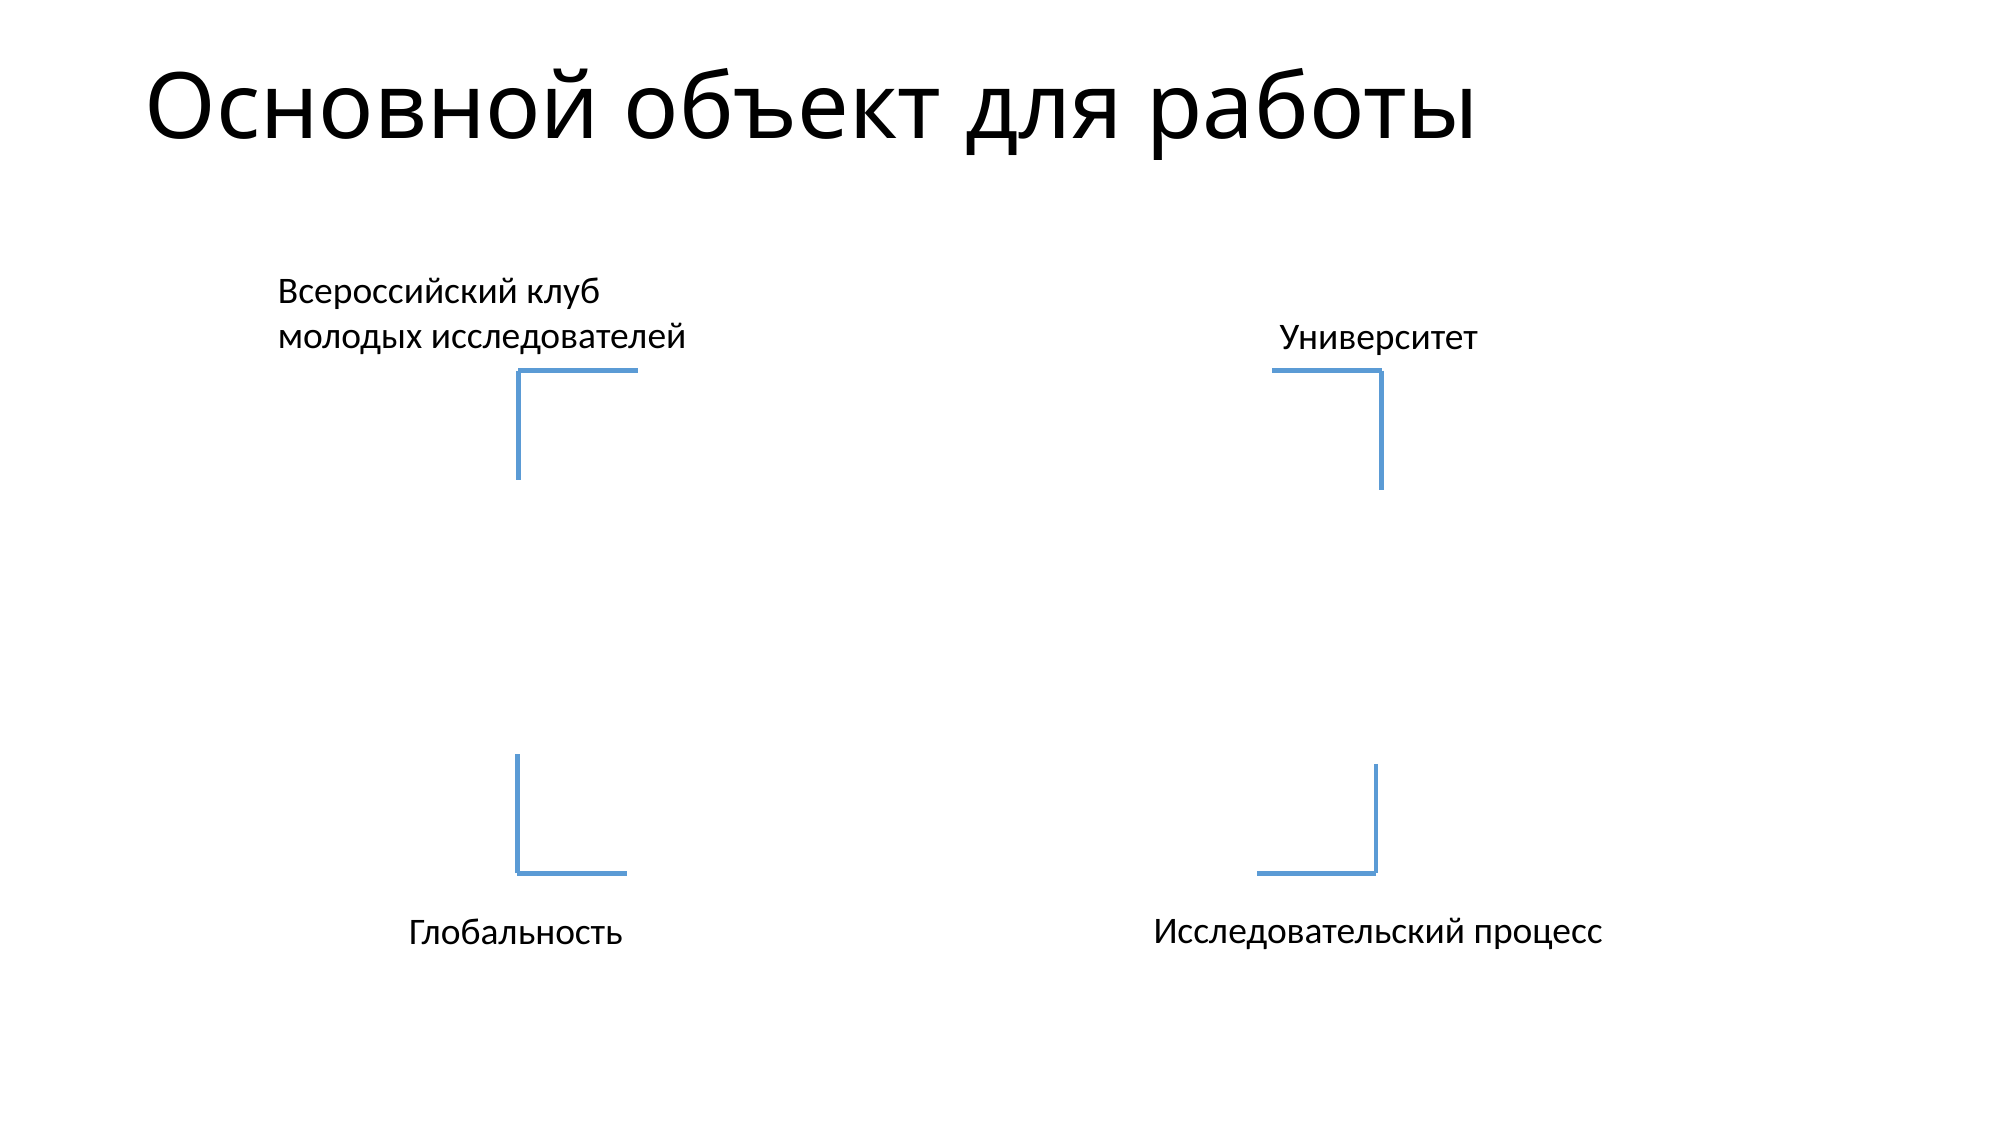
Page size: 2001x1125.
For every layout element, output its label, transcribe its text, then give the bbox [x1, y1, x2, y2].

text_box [512, 758, 632, 869]
text_box Университет [1264, 304, 1493, 365]
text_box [1267, 375, 1387, 485]
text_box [1256, 763, 1377, 874]
text_box Глобальность [394, 899, 638, 960]
text_box Исследовательский процесс [1138, 898, 1619, 959]
title Основной объект для работы [129, 0, 1855, 218]
text_box Всероссийский клуб молодых исследователей [263, 259, 702, 364]
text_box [518, 370, 638, 480]
